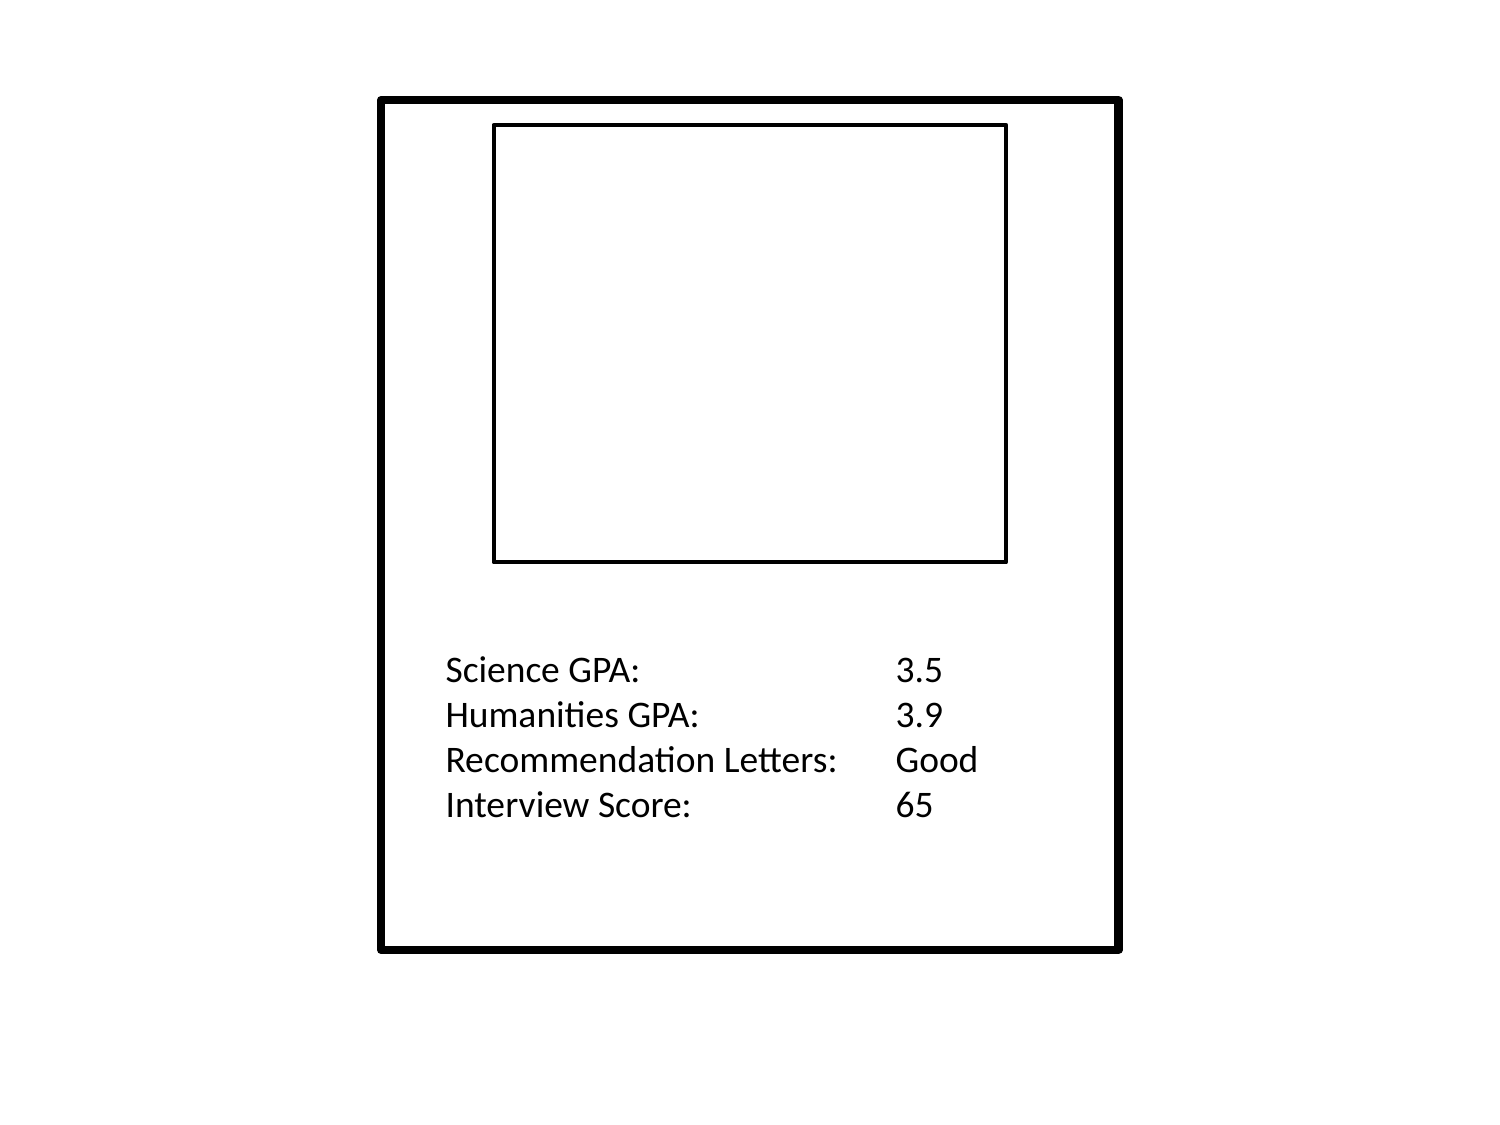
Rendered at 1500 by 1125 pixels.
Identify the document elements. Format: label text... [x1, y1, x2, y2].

text_box Science GPA: 3.5 Humanities GPA: 3.9 Recommendation Letters: Good Interview Score: 65 [430, 637, 1088, 833]
text_box [492, 123, 1008, 564]
text_box [379, 98, 1121, 952]
